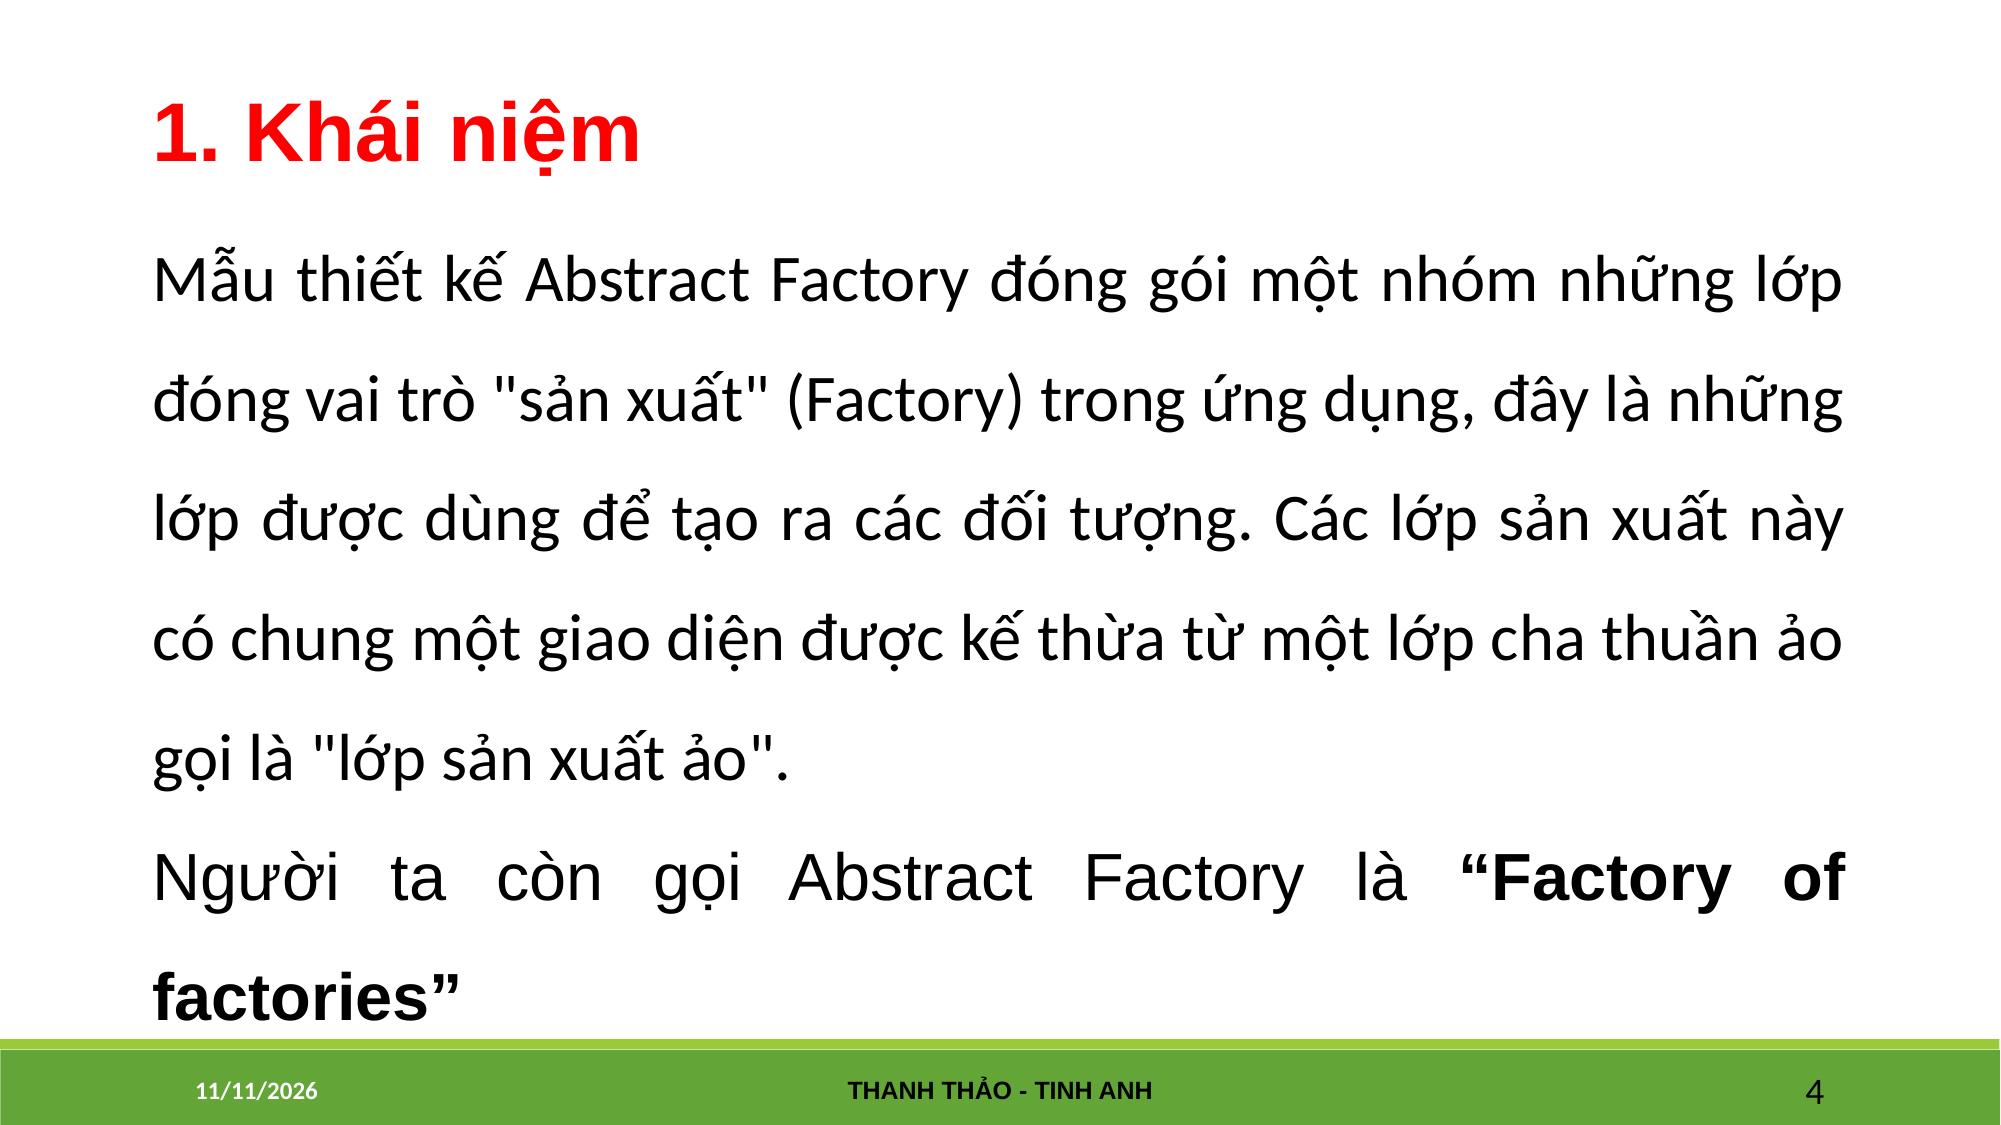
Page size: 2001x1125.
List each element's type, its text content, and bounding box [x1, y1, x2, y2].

text_box 1. Khái niệm [137, 70, 1492, 186]
slide_number 4 [1624, 1059, 1840, 1120]
footer Thanh Thảo - Tinh Anh [604, 1059, 1396, 1120]
text_box Mẫu thiết kế Abstract Factory đóng gói một nhóm những lớp đóng vai trò "sản xuất" (Factory) trong ứng dụng, đây là những lớp được dùng để tạo ra các đối tượng. Các lớp sản xuất này có chung một giao diện được kế thừa từ một lớp cha thuần ảo gọi là "lớp sản xuất ảo". Người ta còn gọi Abstract Factory là “Factory of factories” [137, 186, 1861, 1042]
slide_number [180, 1059, 586, 1120]
